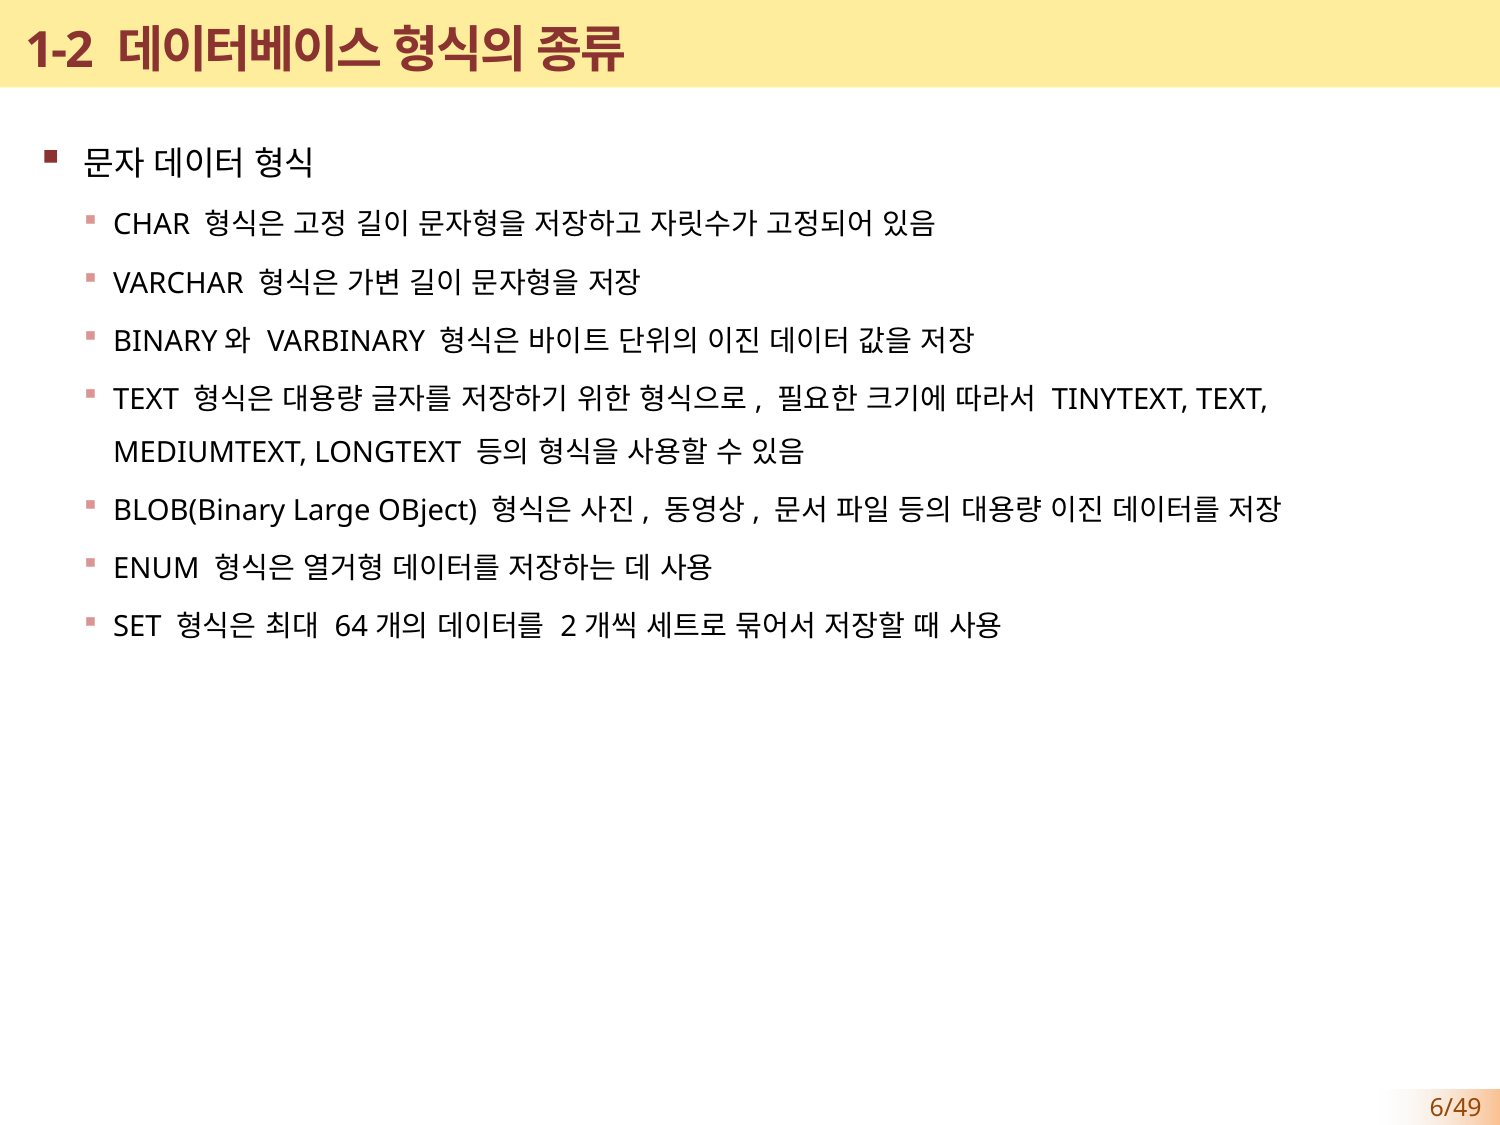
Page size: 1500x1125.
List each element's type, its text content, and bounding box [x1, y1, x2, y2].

title 1-2 데이터베이스 형식의 종류 [10, 8, 1260, 87]
list 문자 데이터 형식 CHAR 형식은 고정 길이 문자형을 저장하고 자릿수가 고정되어 있음 VARCHAR 형식은 가변 길이 문자형을 저장 BINARY와 VARBINARY 형식은 바이트 단위의 이진 데이터 값을 저장 TEXT 형식은 대용량 글자를 저장하기 위한 형식으로, 필요한 크기에 따라서 TINYTEXT, TEXT, MEDIUMTEXT, LONGTEXT 등의 형식을 사용할 수 있음 BLOB(Binary Large OBject) 형식은 사진, 동영상, 문서 파일 등의 대용량 이진 데이터를 저장 ENUM 형식은 열거형 데이터를 저장하는 데 사용 SET 형식은 최대 64개의 데이터를 2개씩 세트로 묶어서 저장할 때 사용 [10, 126, 1481, 1057]
